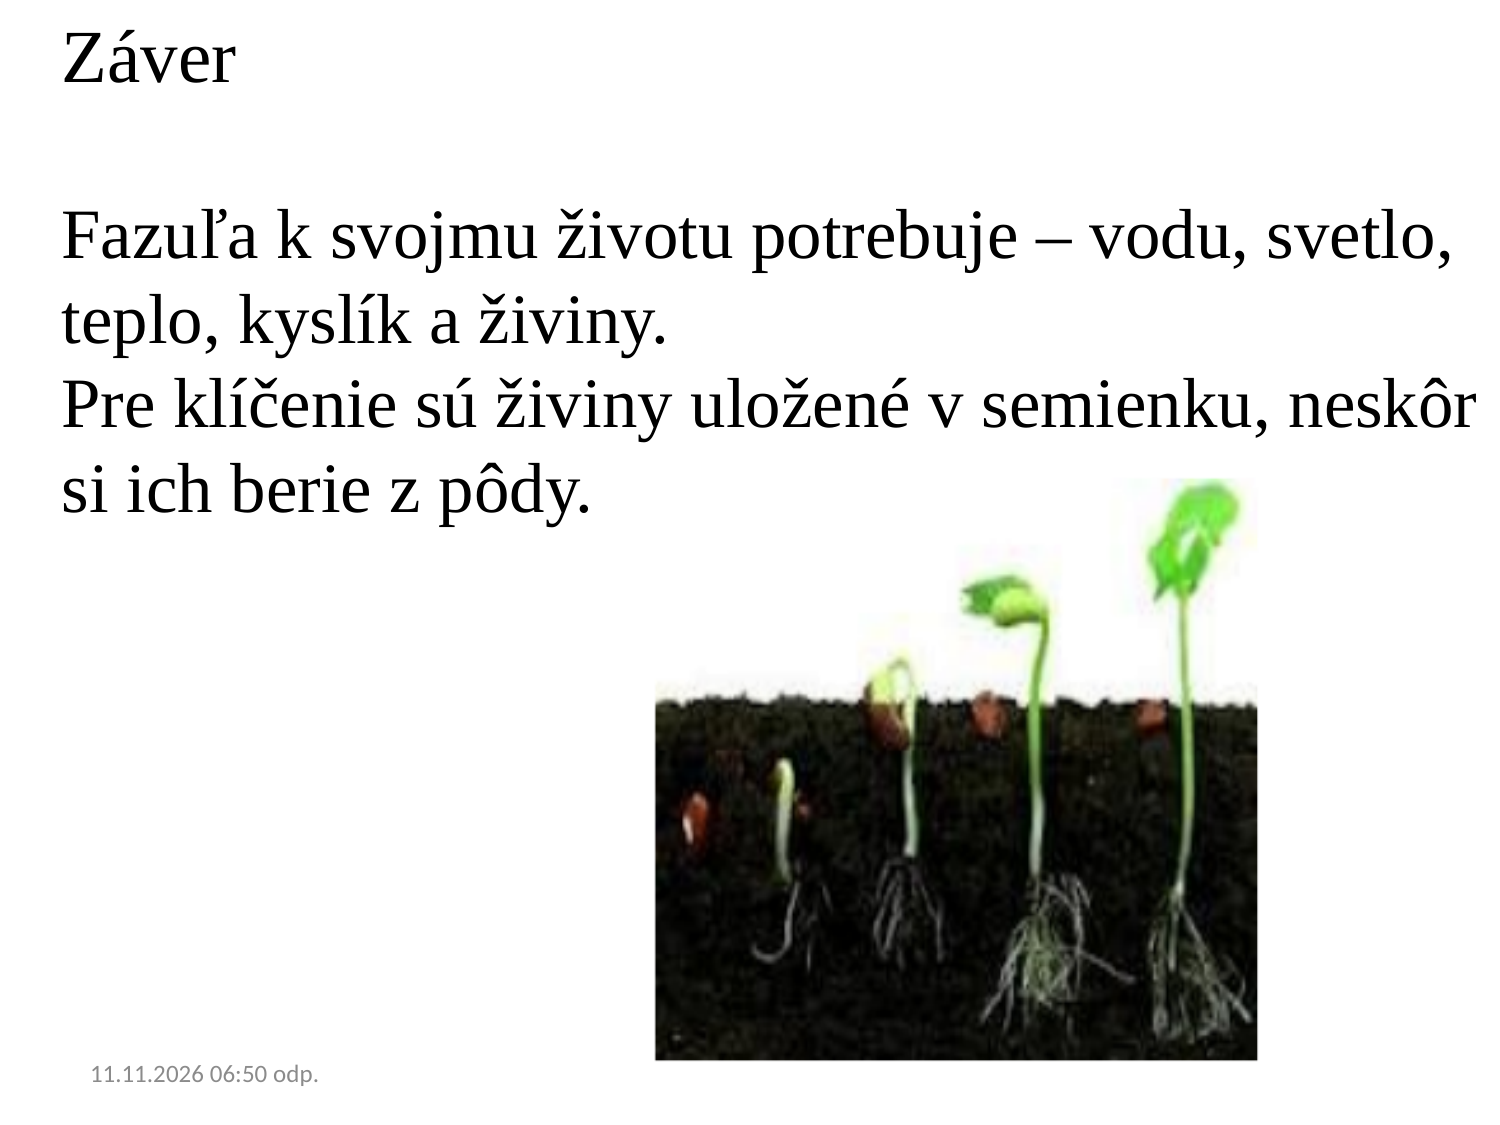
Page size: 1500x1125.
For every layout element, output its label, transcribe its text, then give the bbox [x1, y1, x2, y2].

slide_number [75, 1042, 425, 1103]
text_box Záver Fazuľa k svojmu životu potrebuje – vodu, svetlo, teplo, kyslík a živiny. Pre klíčenie sú živiny uložené v semienku, neskôr si ich berie z pôdy. [46, 0, 1500, 535]
picture [632, 448, 1302, 1098]
